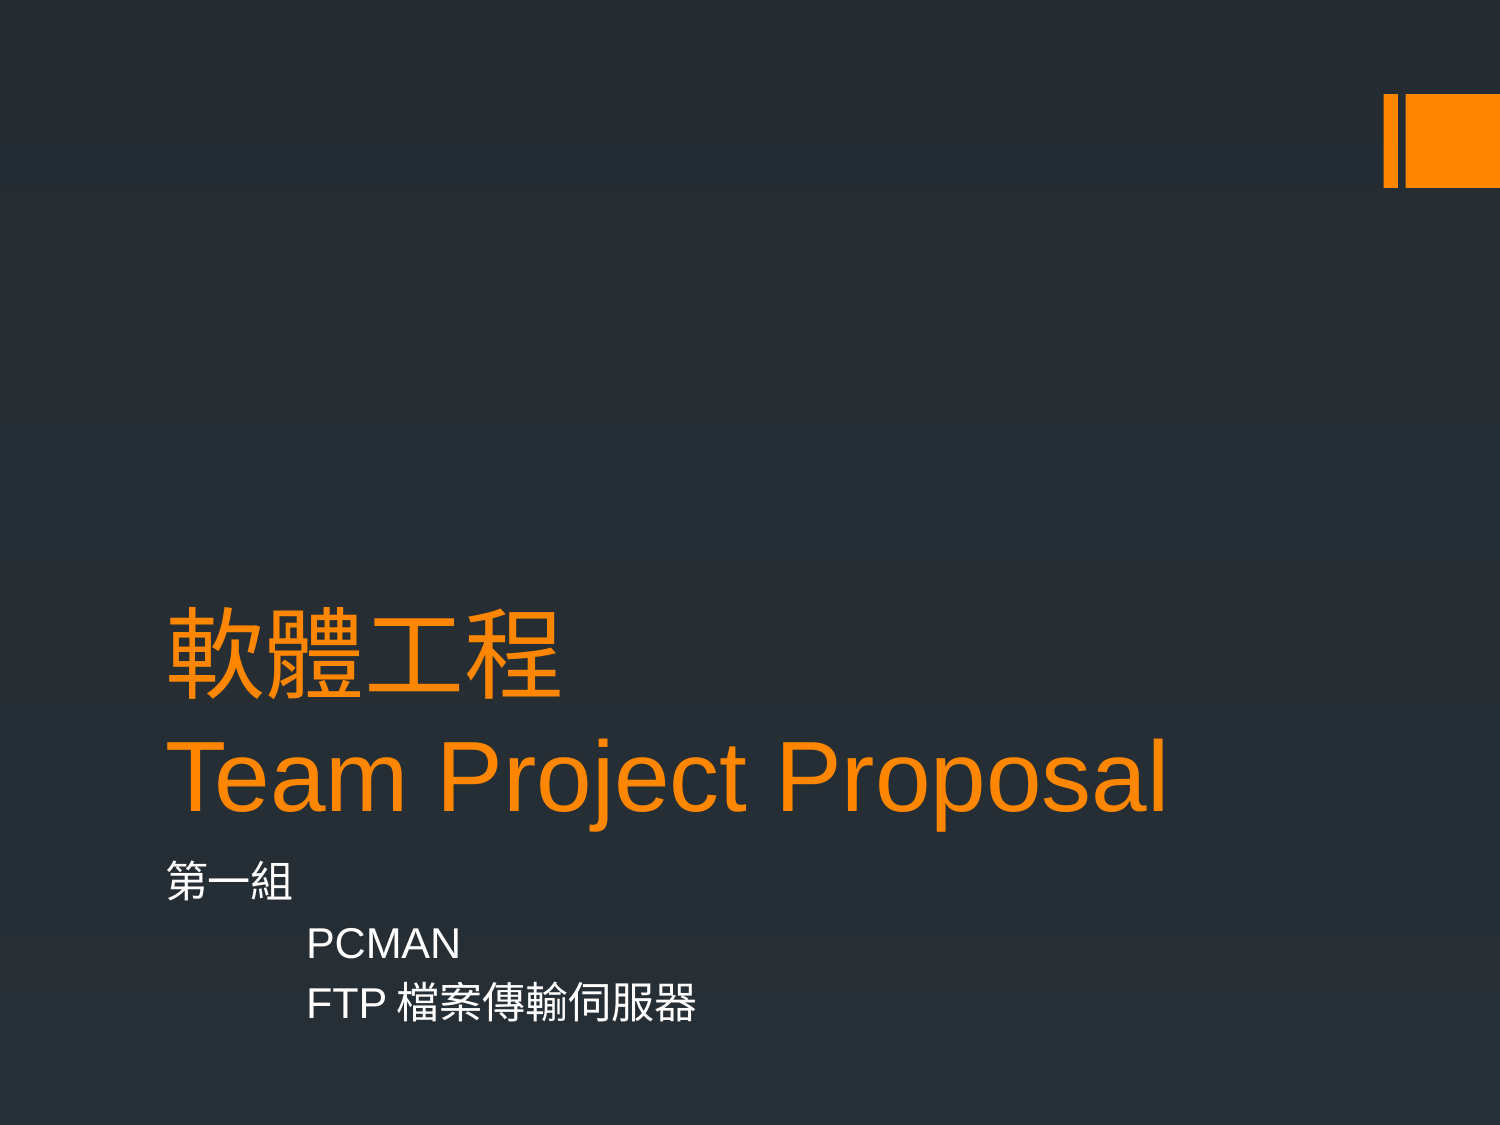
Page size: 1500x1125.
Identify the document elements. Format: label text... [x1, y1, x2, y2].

title 軟體工程 Team Project Proposal [150, 412, 1350, 839]
subtitle 第一組 PCMAN FTP檔案傳輸伺服器 [150, 847, 1350, 1036]
